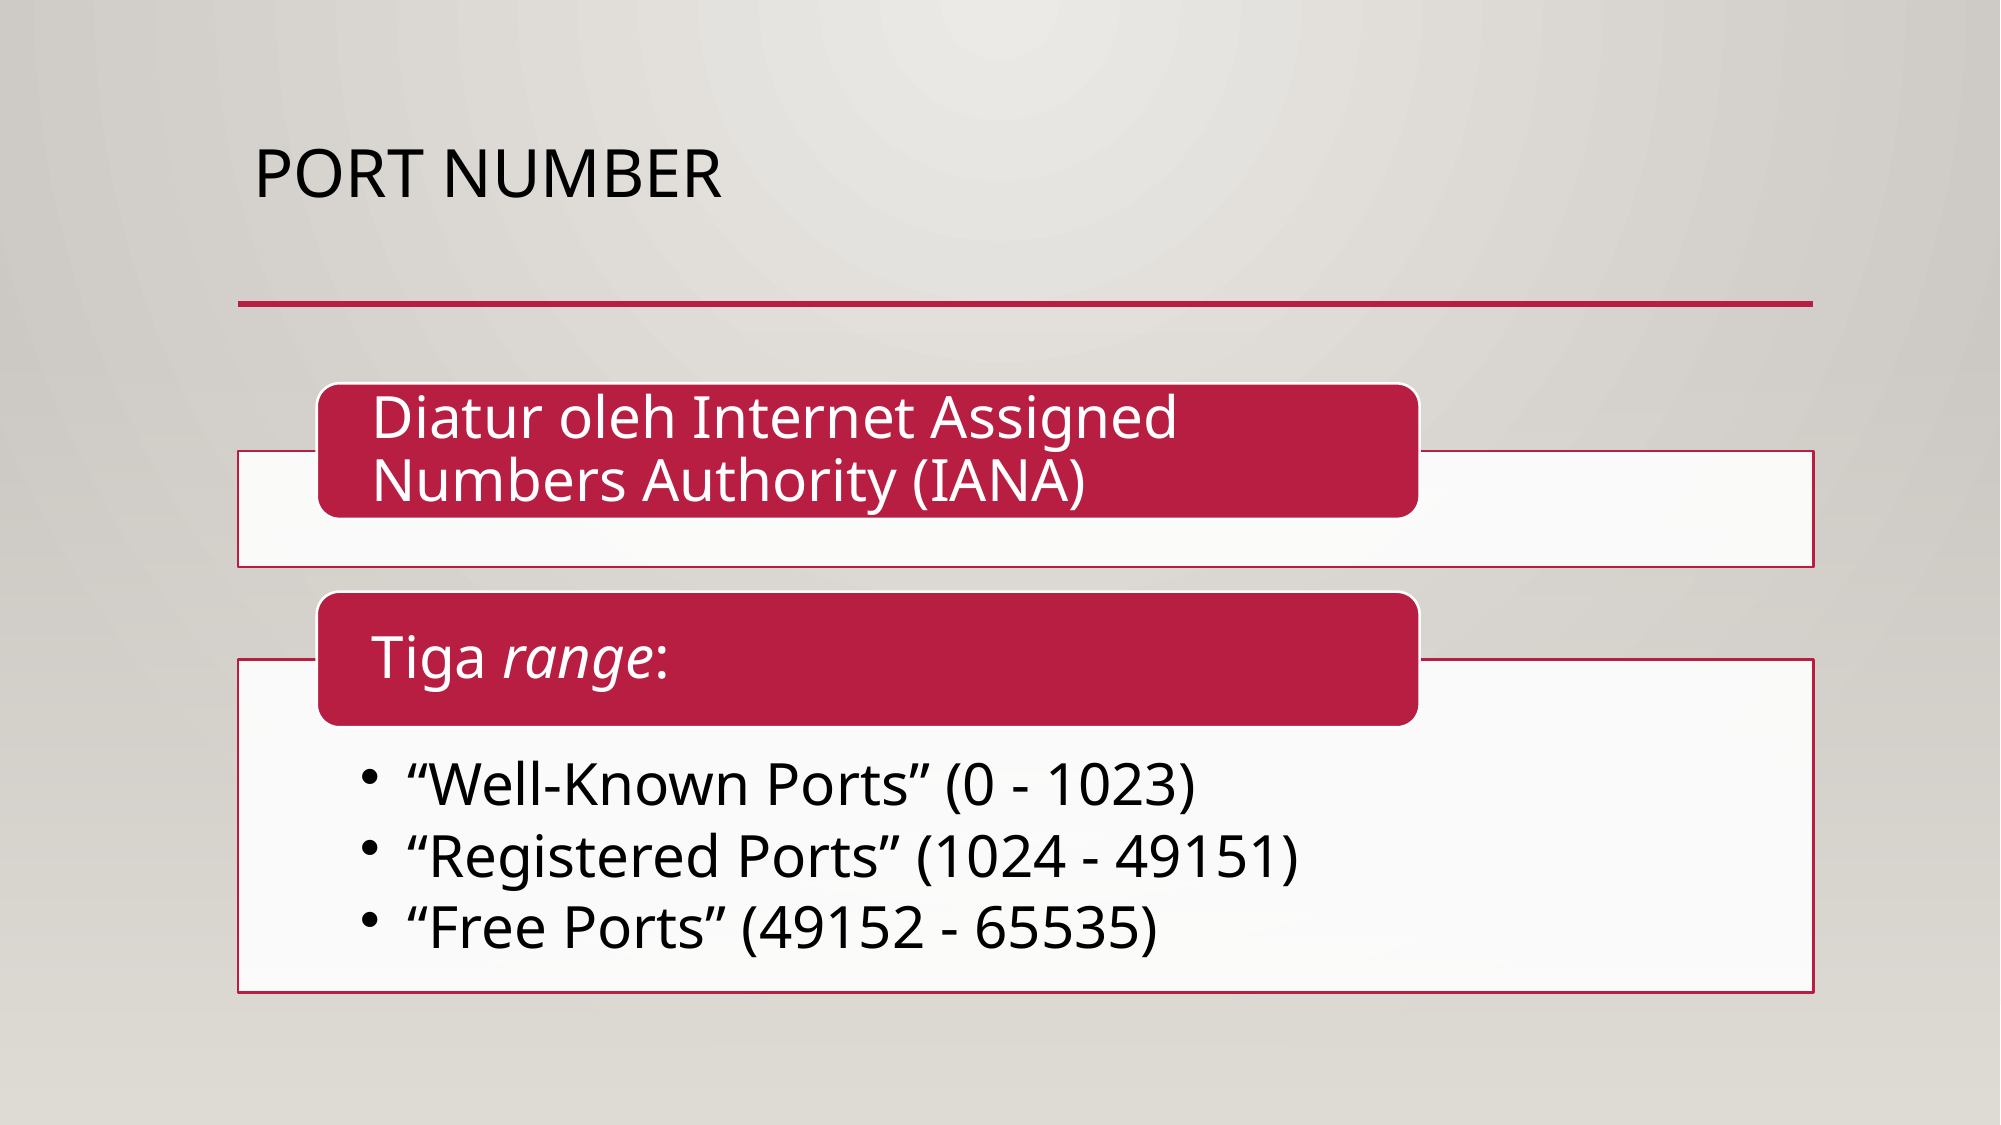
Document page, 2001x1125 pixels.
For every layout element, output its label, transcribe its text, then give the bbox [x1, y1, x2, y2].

text_box [0, 0, 2000, 330]
text_box [0, 330, 2000, 1125]
title Port Number [238, 131, 1814, 303]
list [237, 382, 1814, 994]
